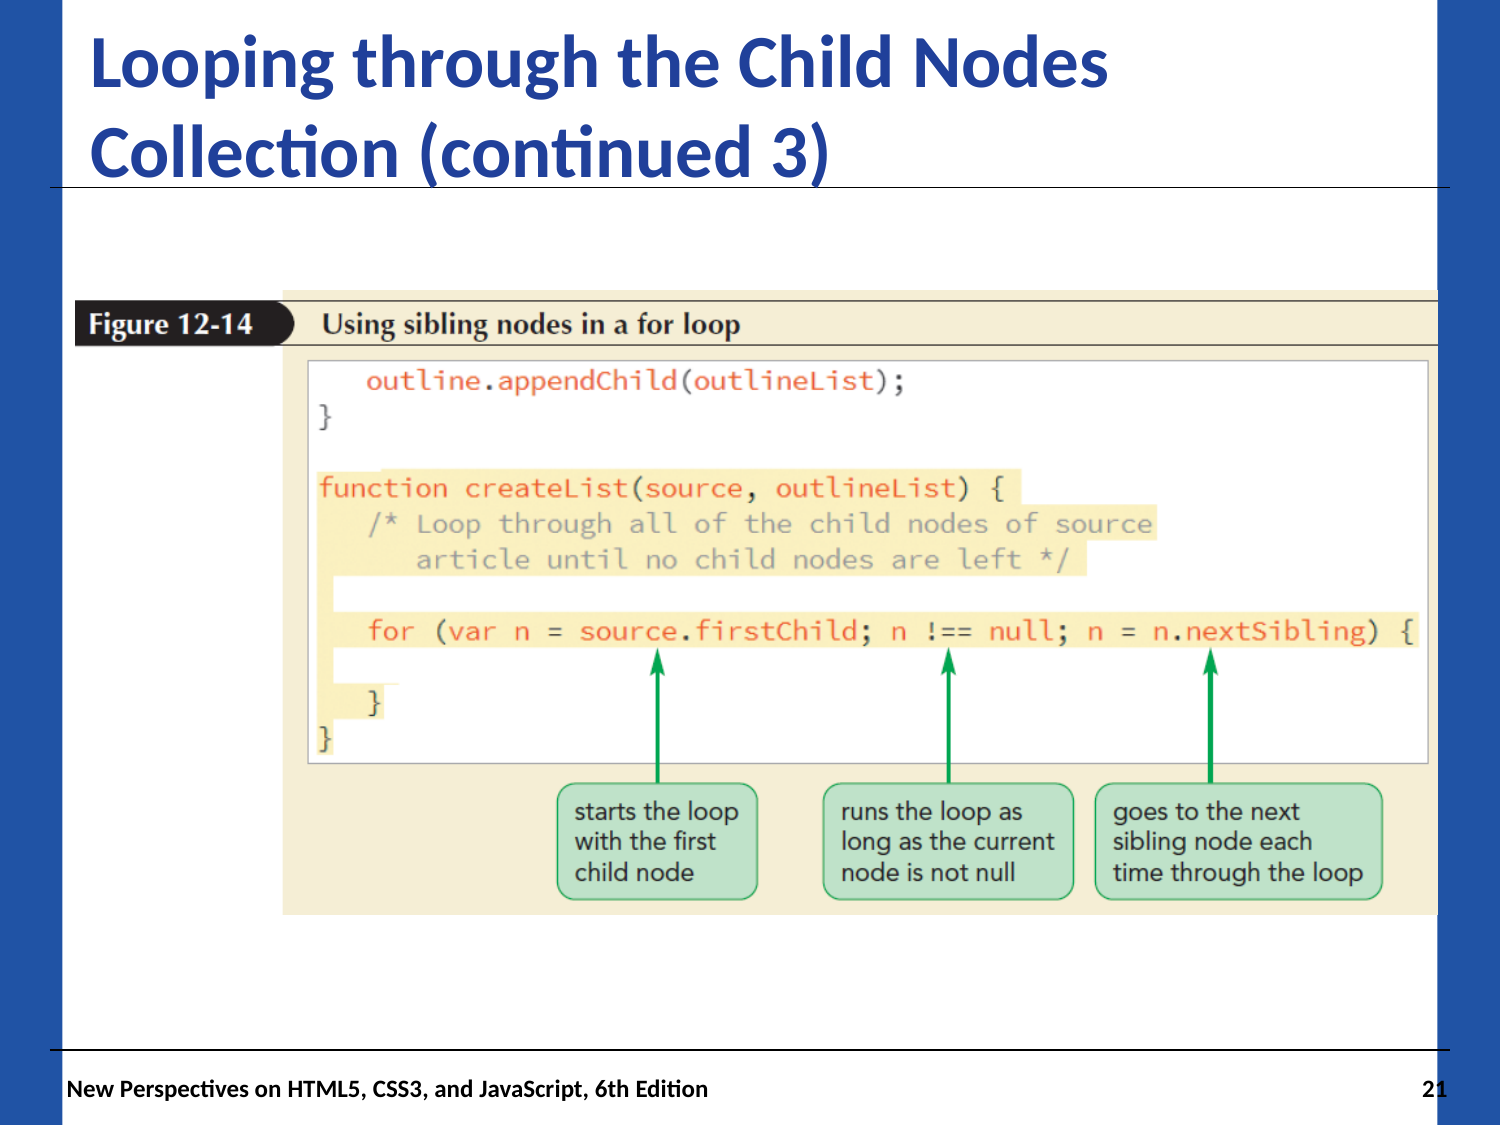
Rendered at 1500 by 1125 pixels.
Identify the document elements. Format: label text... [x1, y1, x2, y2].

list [74, 289, 1438, 916]
slide_number 21 [1374, 1050, 1463, 1125]
footer New Perspectives on HTML5, CSS3, and JavaScript, 6th Edition [0, 1050, 1350, 1125]
title Looping through the Child Nodes Collection (continued 3) [74, 24, 1438, 181]
